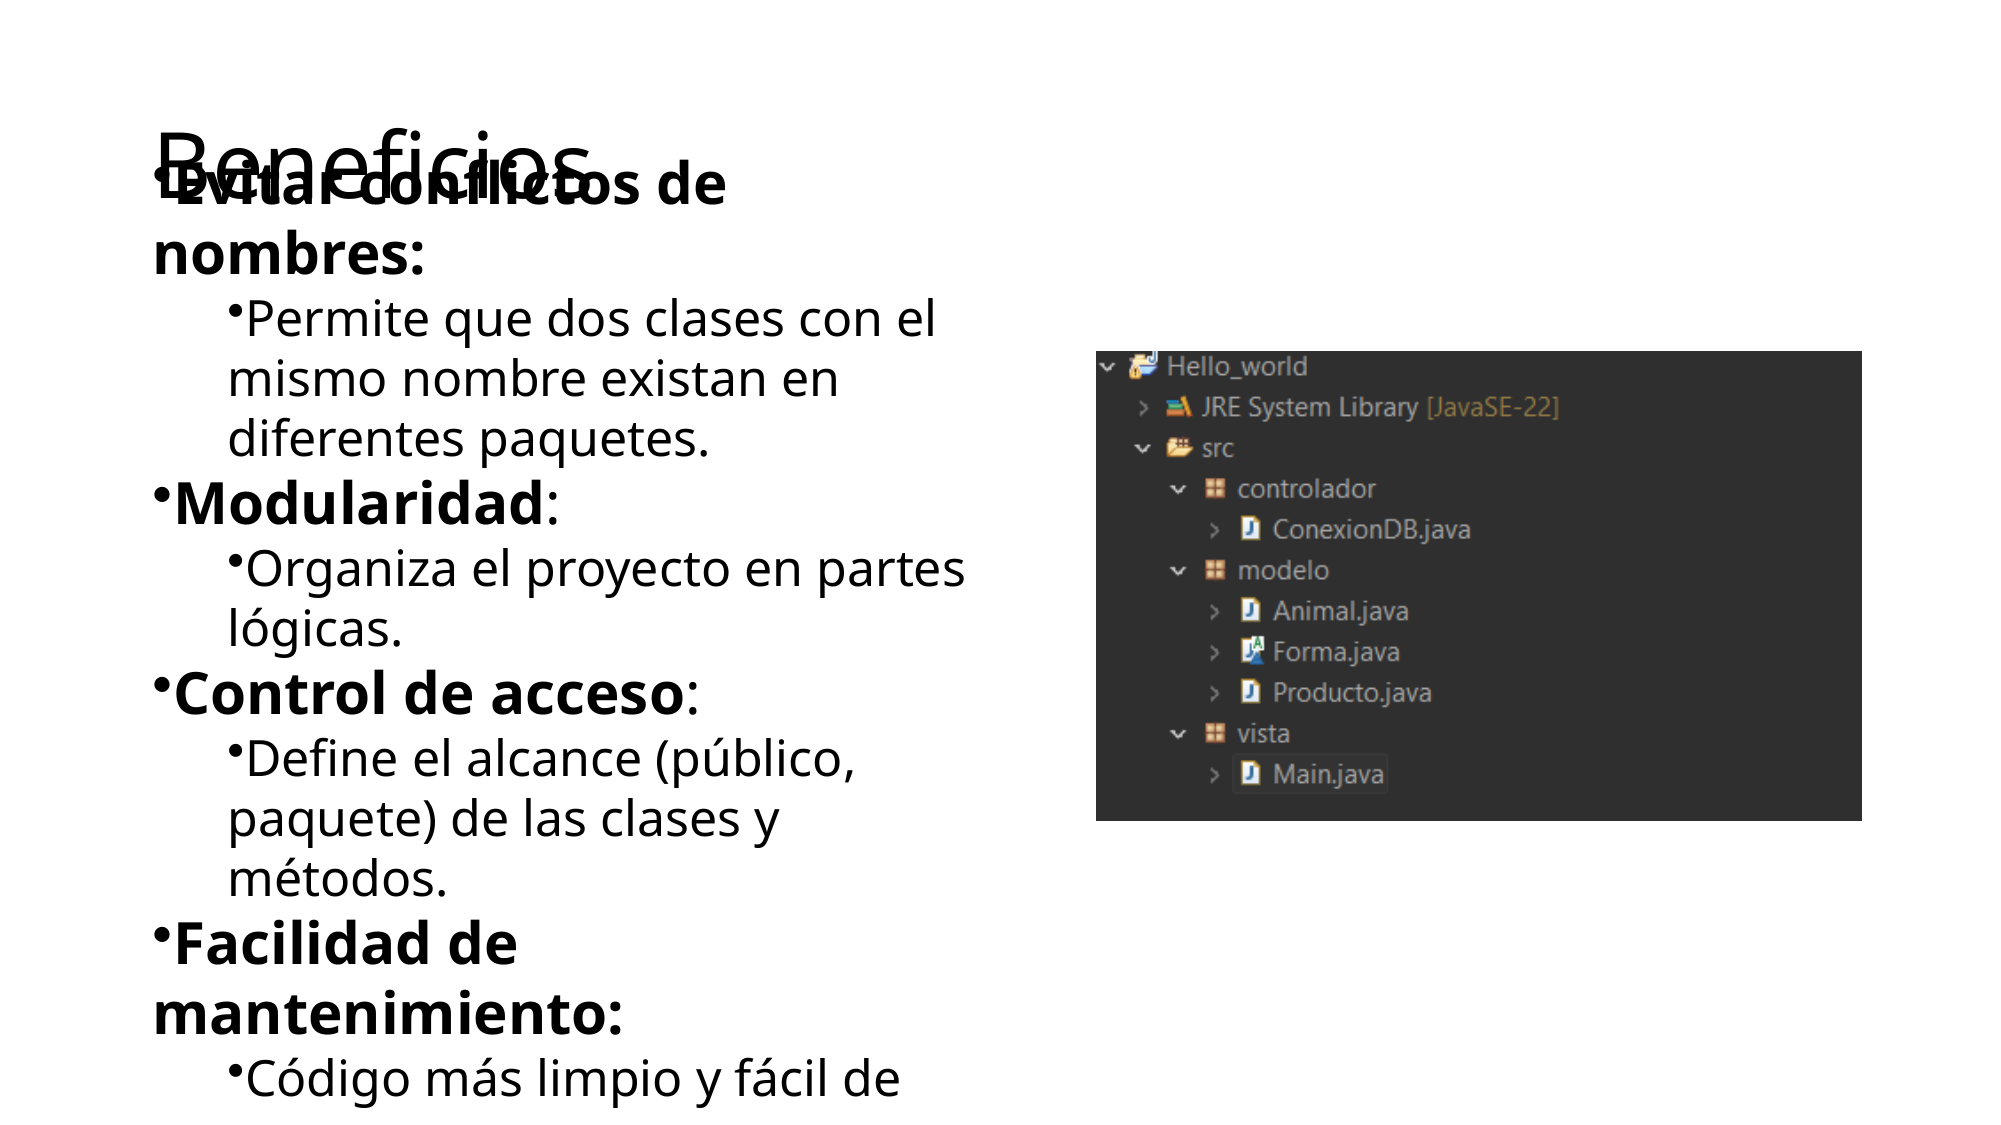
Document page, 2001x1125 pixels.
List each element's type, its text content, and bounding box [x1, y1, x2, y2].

picture [1095, 350, 1863, 822]
list Evitar conflictos de nombres: Permite que dos clases con el mismo nombre existan en diferentes paquetes. Modularidad: Organiza el proyecto en partes lógicas. Control de acceso: Define el alcance (público, paquete) de las clases y métodos. Facilidad de mantenimiento: Código más limpio y fácil de navegar. [137, 138, 1017, 1125]
title Beneficios [137, 59, 1863, 278]
